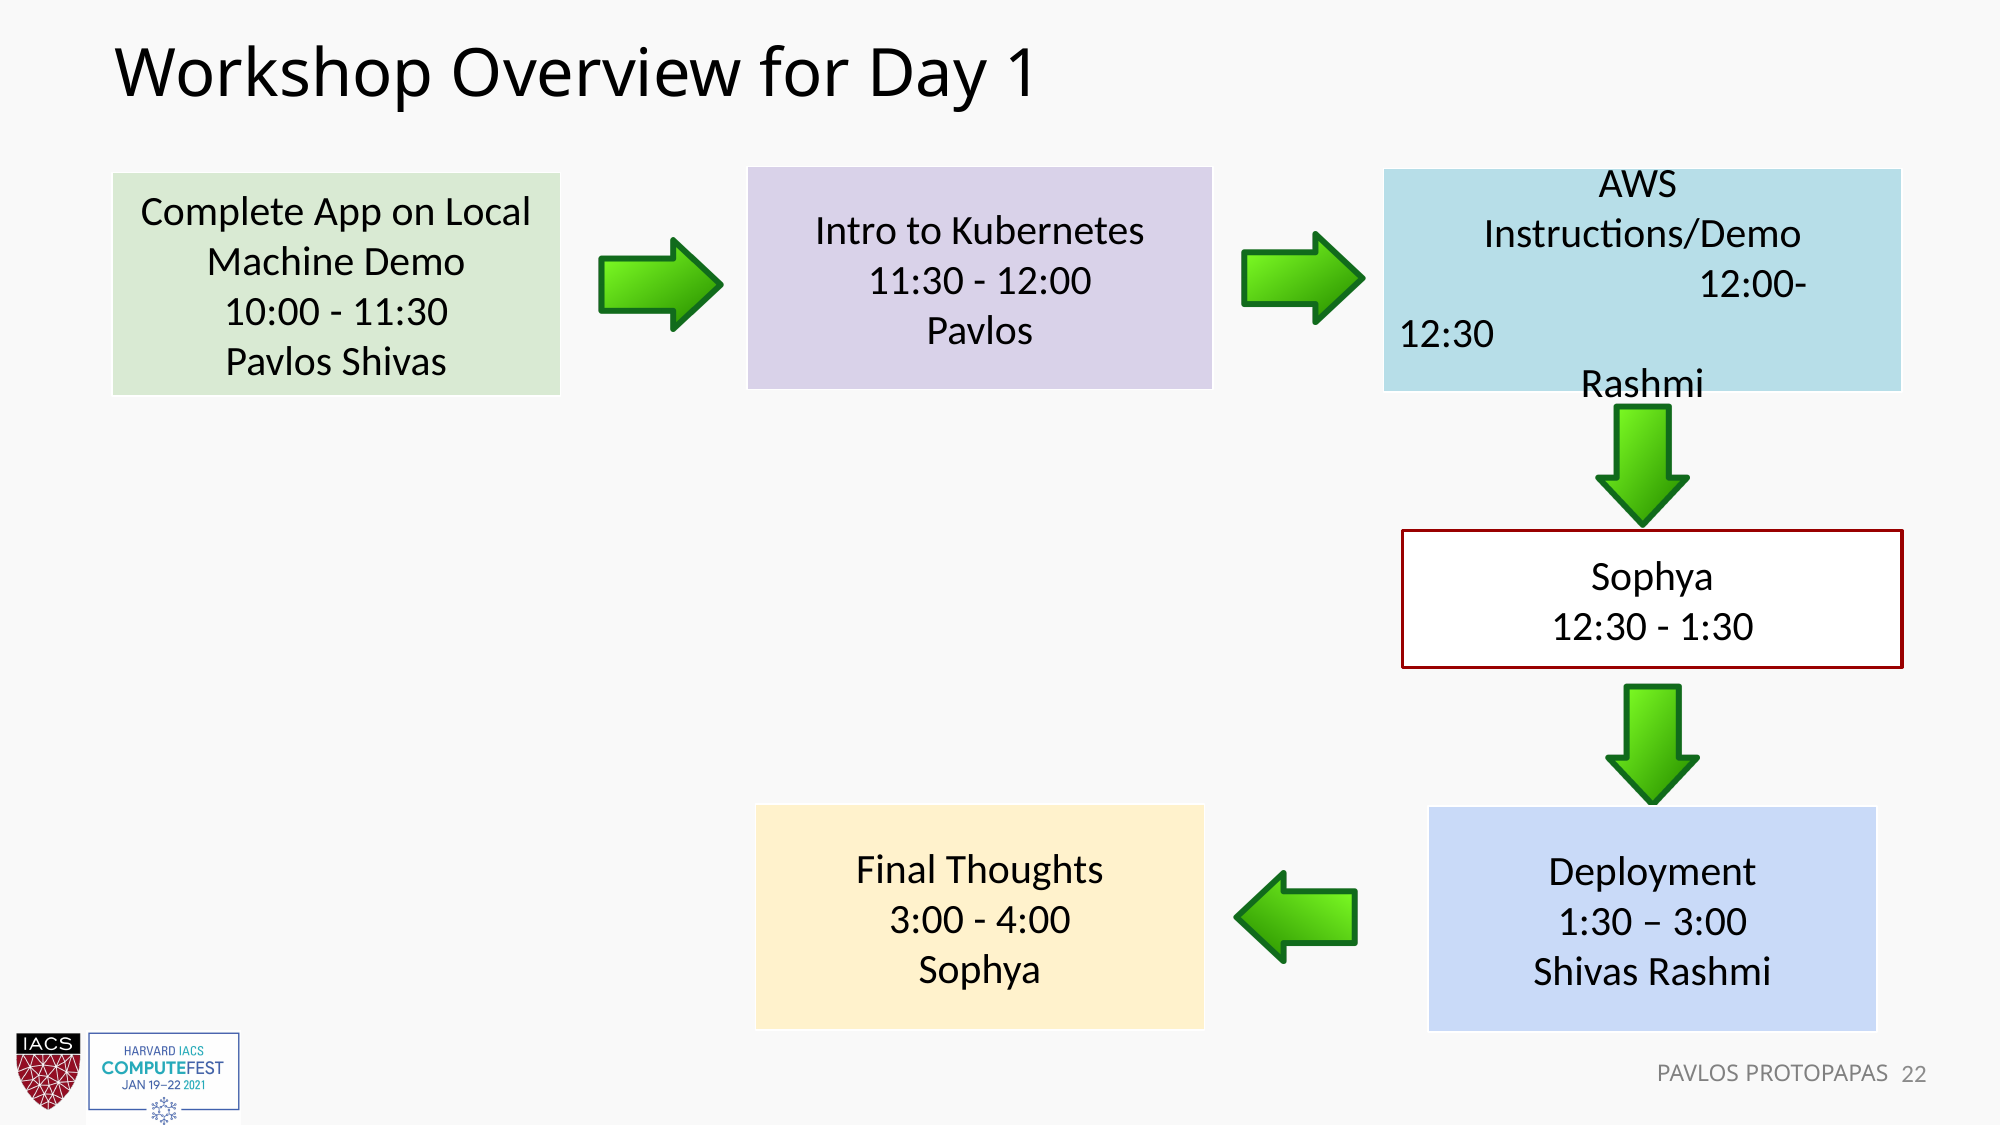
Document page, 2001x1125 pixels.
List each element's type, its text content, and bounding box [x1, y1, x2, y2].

text_box Deployment 1:30 – 3:00 Shivas Rashmi [1428, 805, 1877, 1033]
text_box Complete App on Local Machine Demo 10:00 - 11:30 Pavlos Shivas [111, 172, 561, 396]
slide_number 22 [1475, 1042, 1942, 1103]
picture [86, 1030, 241, 1125]
title Workshop Overview for Day 1 [99, 22, 1900, 148]
picture [598, 236, 724, 332]
picture [14, 1033, 82, 1110]
picture [1590, 684, 1715, 805]
text_box Sophya 12:30 - 1:30 [1402, 530, 1903, 668]
text_box AWS Instructions/Demo 12:00-12:30 Rashmi [1383, 168, 1903, 392]
picture [1580, 404, 1706, 528]
picture [1241, 230, 1367, 326]
picture [1232, 869, 1358, 965]
text_box Final Thoughts 3:00 - 4:00 Sophya [755, 803, 1205, 1031]
text_box Intro to Kubernetes 11:30 - 12:00 Pavlos [747, 166, 1213, 390]
